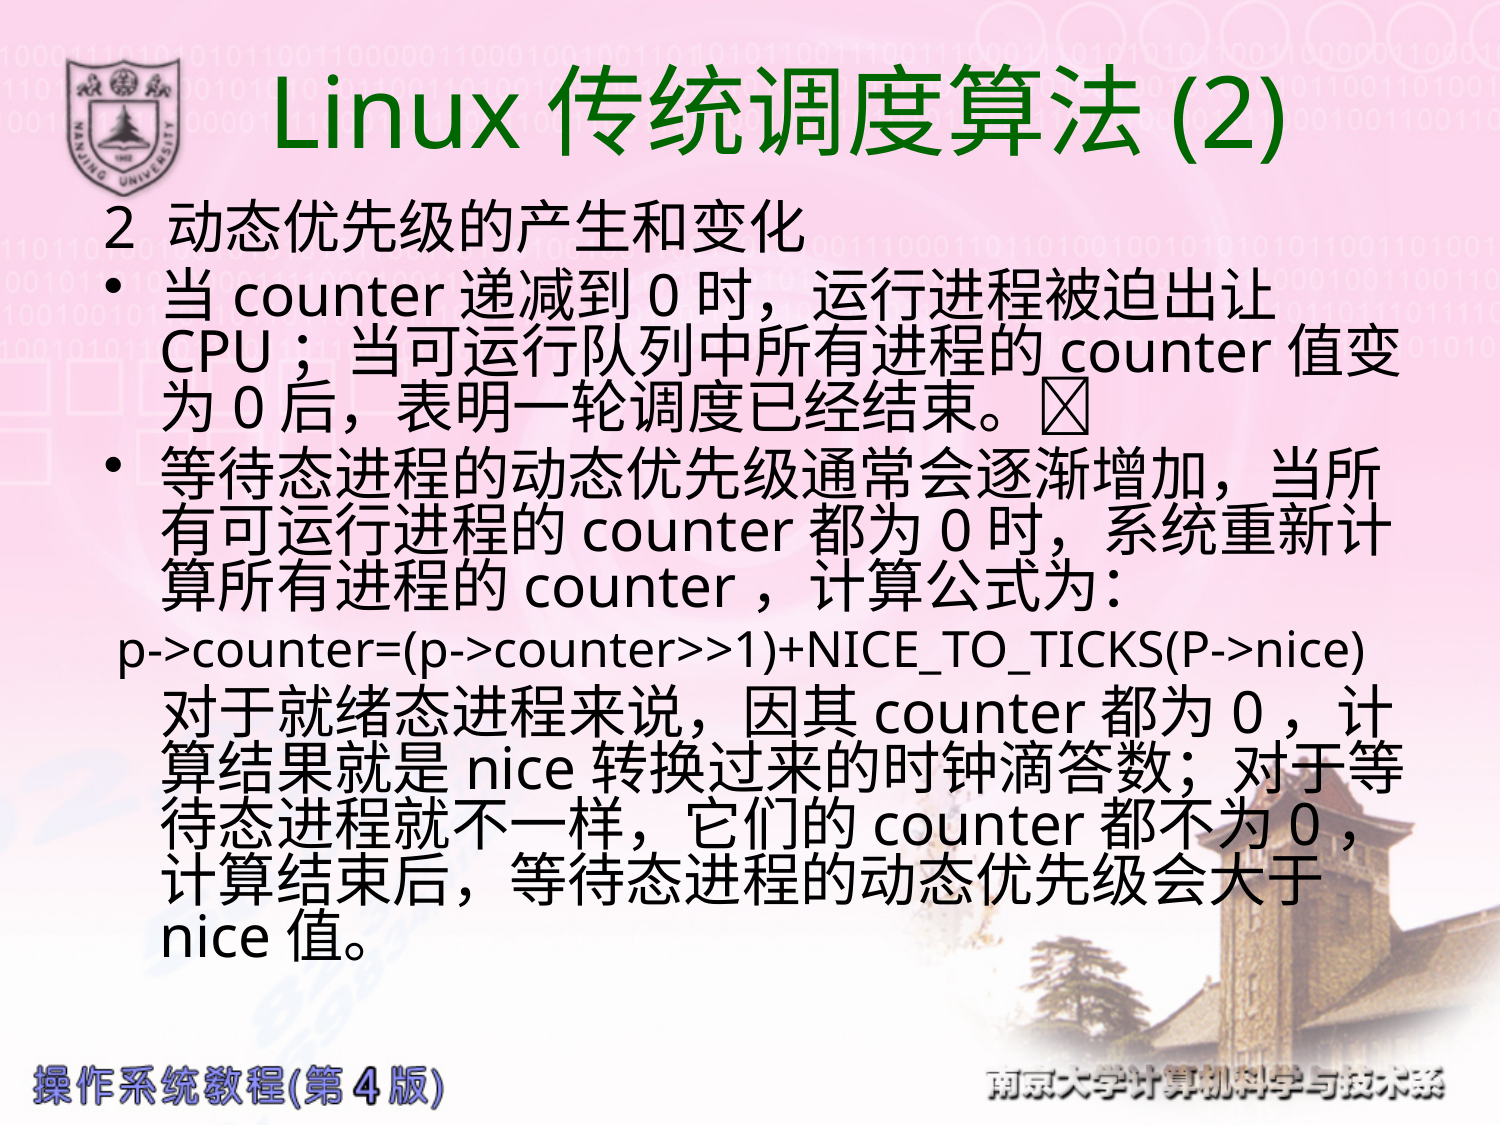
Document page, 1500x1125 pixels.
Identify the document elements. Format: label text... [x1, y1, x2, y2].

list 2 动态优先级的产生和变化 当counter递减到0时，运行进程被迫出让CPU；当可运行队列中所有进程的counter值变为0后，表明一轮调度已经结束。 等待态进程的动态优先级通常会逐渐增加，当所有可运行进程的counter都为0时，系统重新计算所有进程的counter，计算公式为： p->counter=(p->counter>>1)+NICE_TO_TICKS(P->nice) 对于就绪态进程来说，因其counter都为0，计算结果就是nice转换过来的时钟滴答数；对于等待态进程就不一样，它们的counter都不为0，计算结束后，等待态进程的动态优先级会大于nice值。 [88, 196, 1447, 1059]
picture [0, 0, 1500, 1125]
title Linux传统调度算法(2) [53, 93, 1500, 244]
